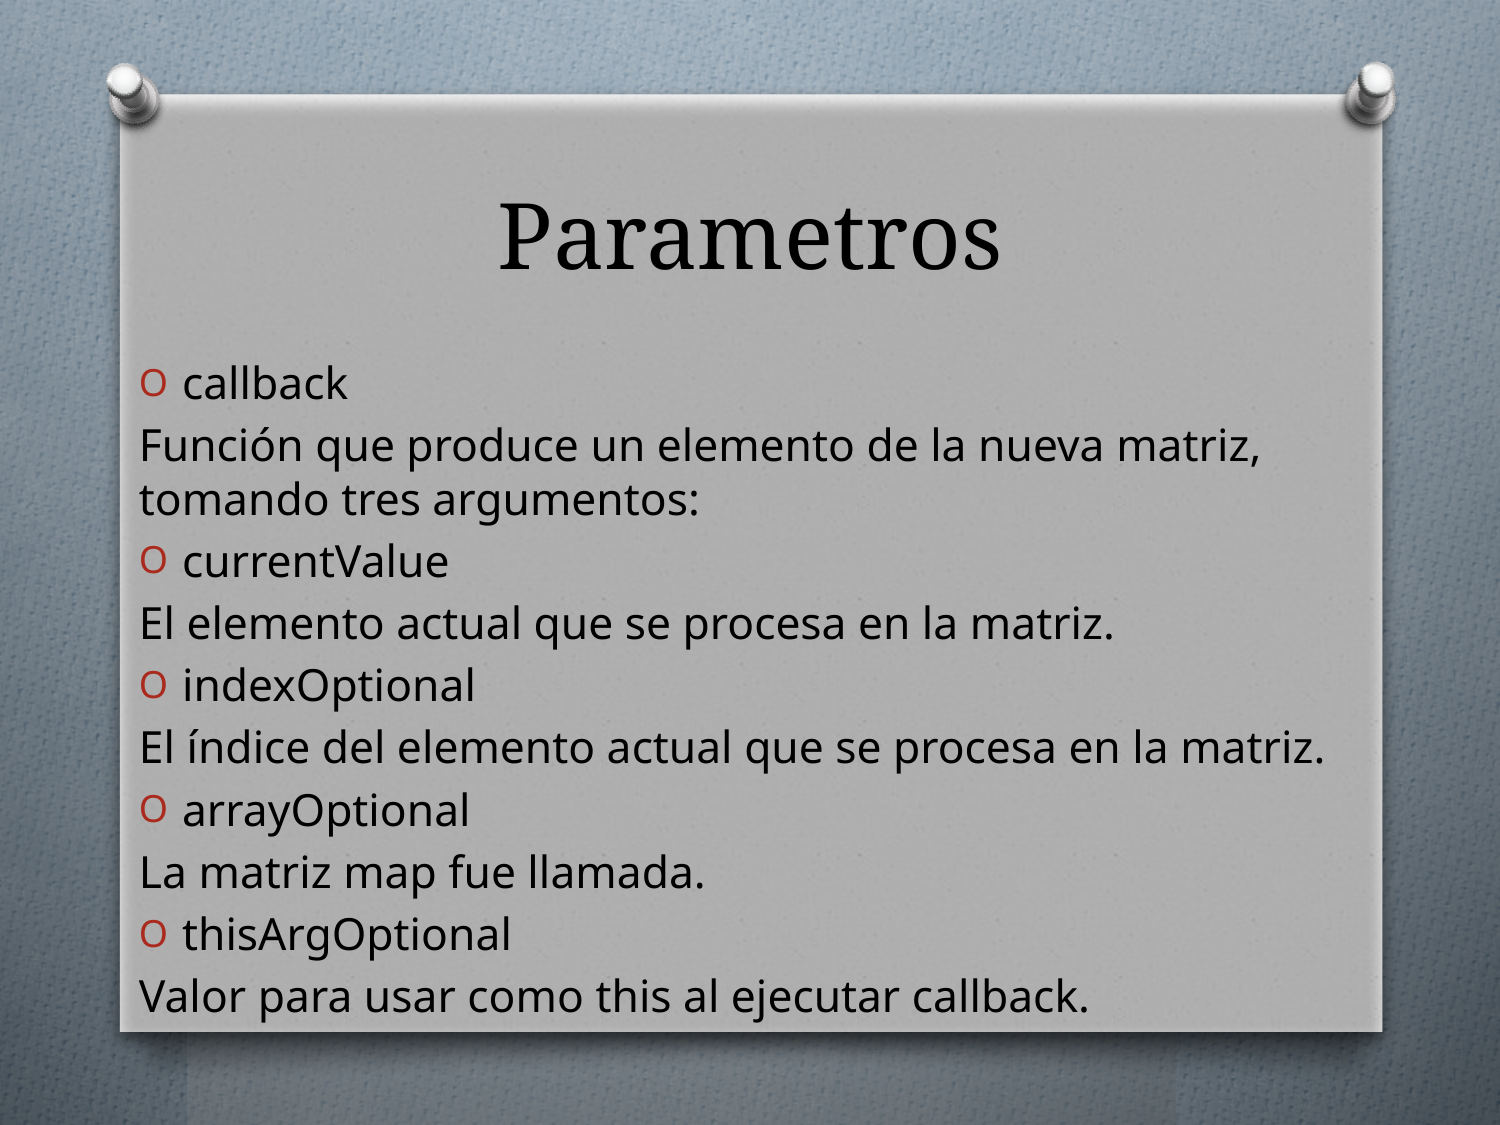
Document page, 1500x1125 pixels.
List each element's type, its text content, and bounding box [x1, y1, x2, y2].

picture [1317, 35, 1439, 156]
picture [75, 29, 198, 153]
title Parametros [179, 134, 1323, 332]
list callback Función que produce un elemento de la nueva matriz, tomando tres argumentos: currentValue El elemento actual que se procesa en la matriz. indexOptional El índice del elemento actual que se procesa en la matriz. arrayOptional La matriz map fue llamada. thisArgOptional Valor para usar como this al ejecutar callback. [123, 347, 1376, 1035]
